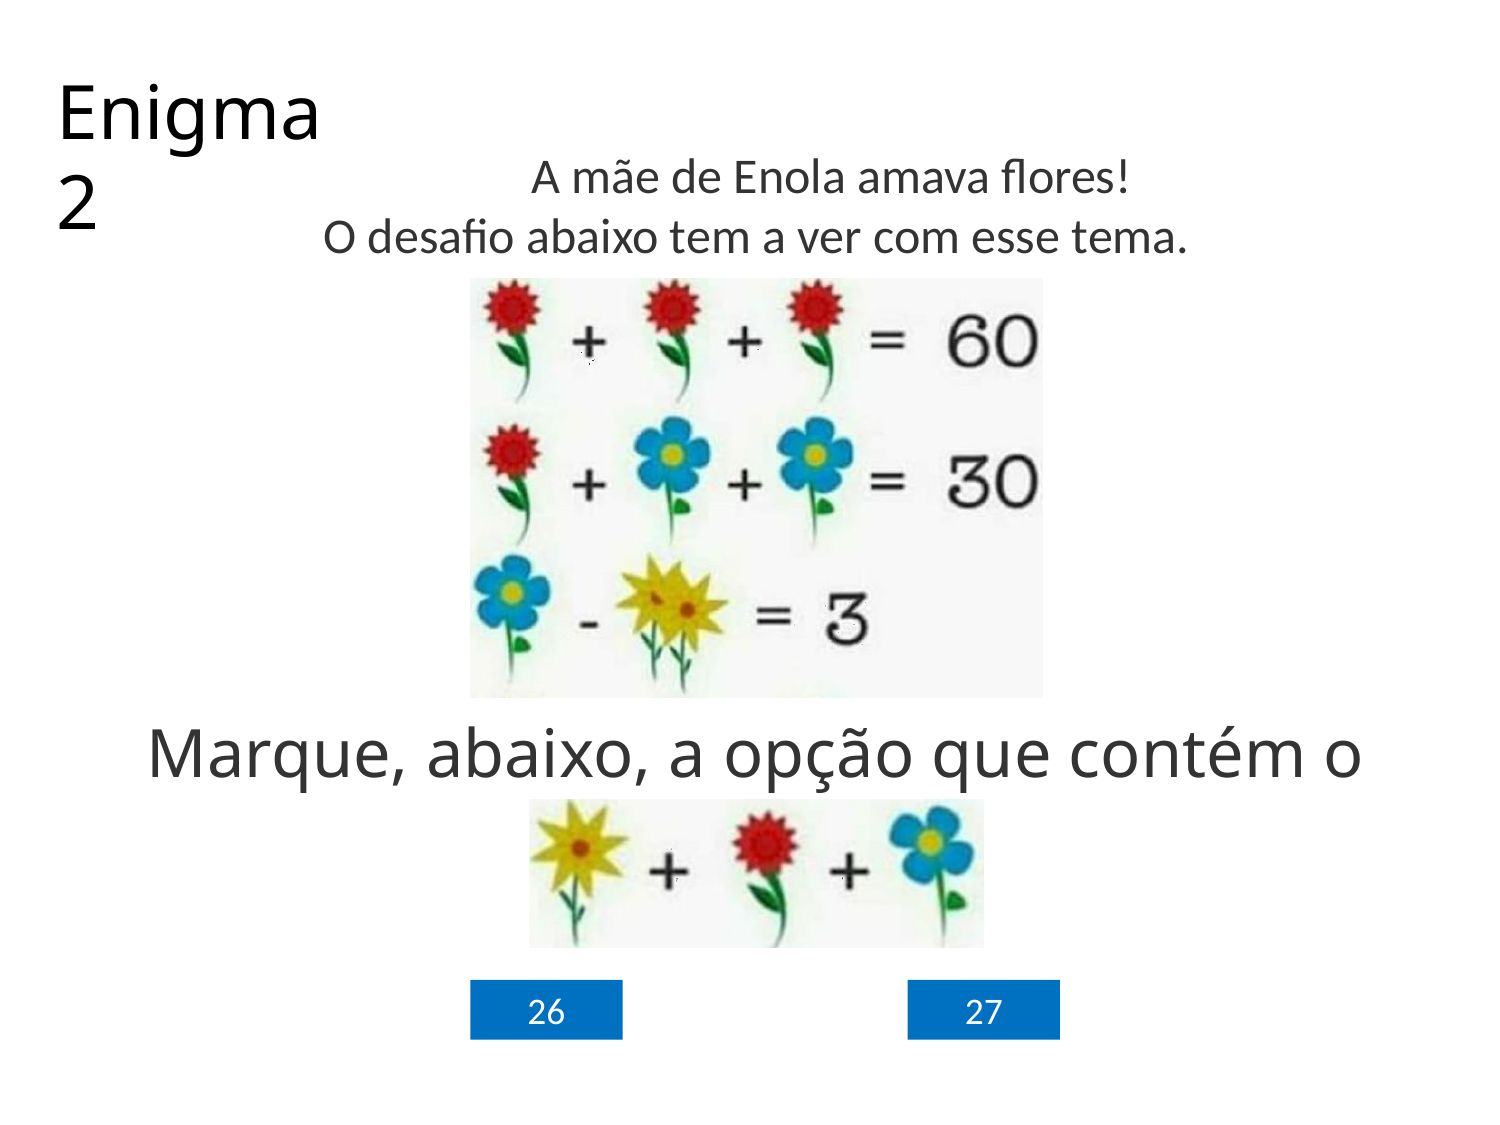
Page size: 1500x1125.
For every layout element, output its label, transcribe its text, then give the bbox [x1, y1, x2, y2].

text_box 26 [470, 979, 623, 1040]
text_box 27 [907, 979, 1060, 1040]
picture [529, 799, 984, 948]
text_box A mãe de Enola amava flores! O desafio abaixo tem a ver com esse tema. [154, 136, 1359, 272]
text_box Enigma 2 [41, 57, 384, 252]
picture [470, 278, 1043, 698]
text_box Marque, abaixo, a opção que contém o valor de [91, 703, 1422, 879]
